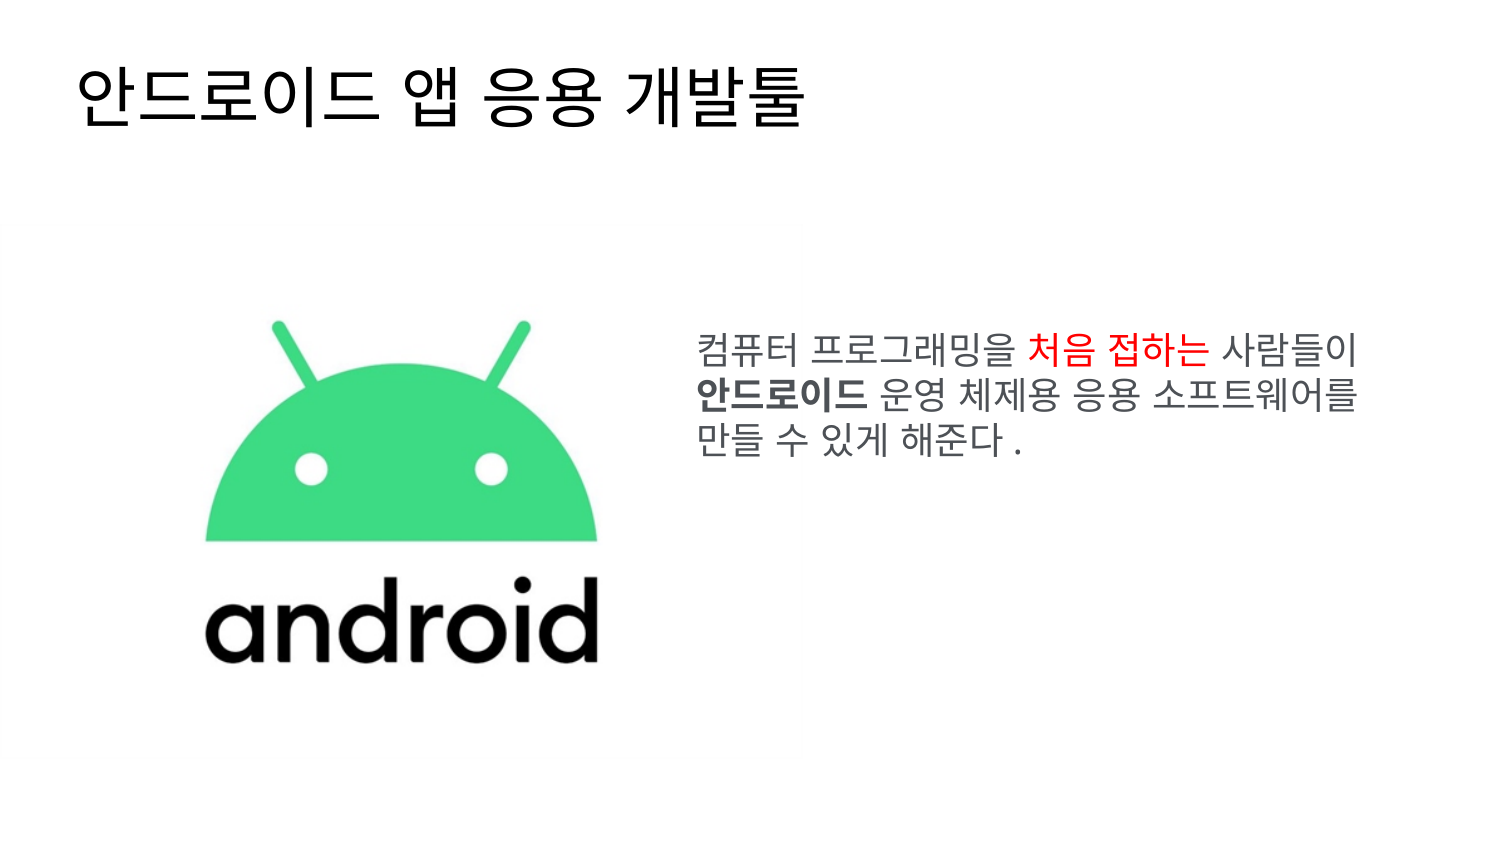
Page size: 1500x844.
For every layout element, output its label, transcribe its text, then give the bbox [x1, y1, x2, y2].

picture [0, 224, 803, 759]
text_box 안드로이드 앱 응용 개발툴 [60, 48, 1303, 143]
text_box 컴퓨터 프로그래밍을 처음 접하는 사람들이 안드로이드 운영 체제용 응용 소프트웨어를 만들 수 있게 해준다. [803, 319, 1432, 470]
